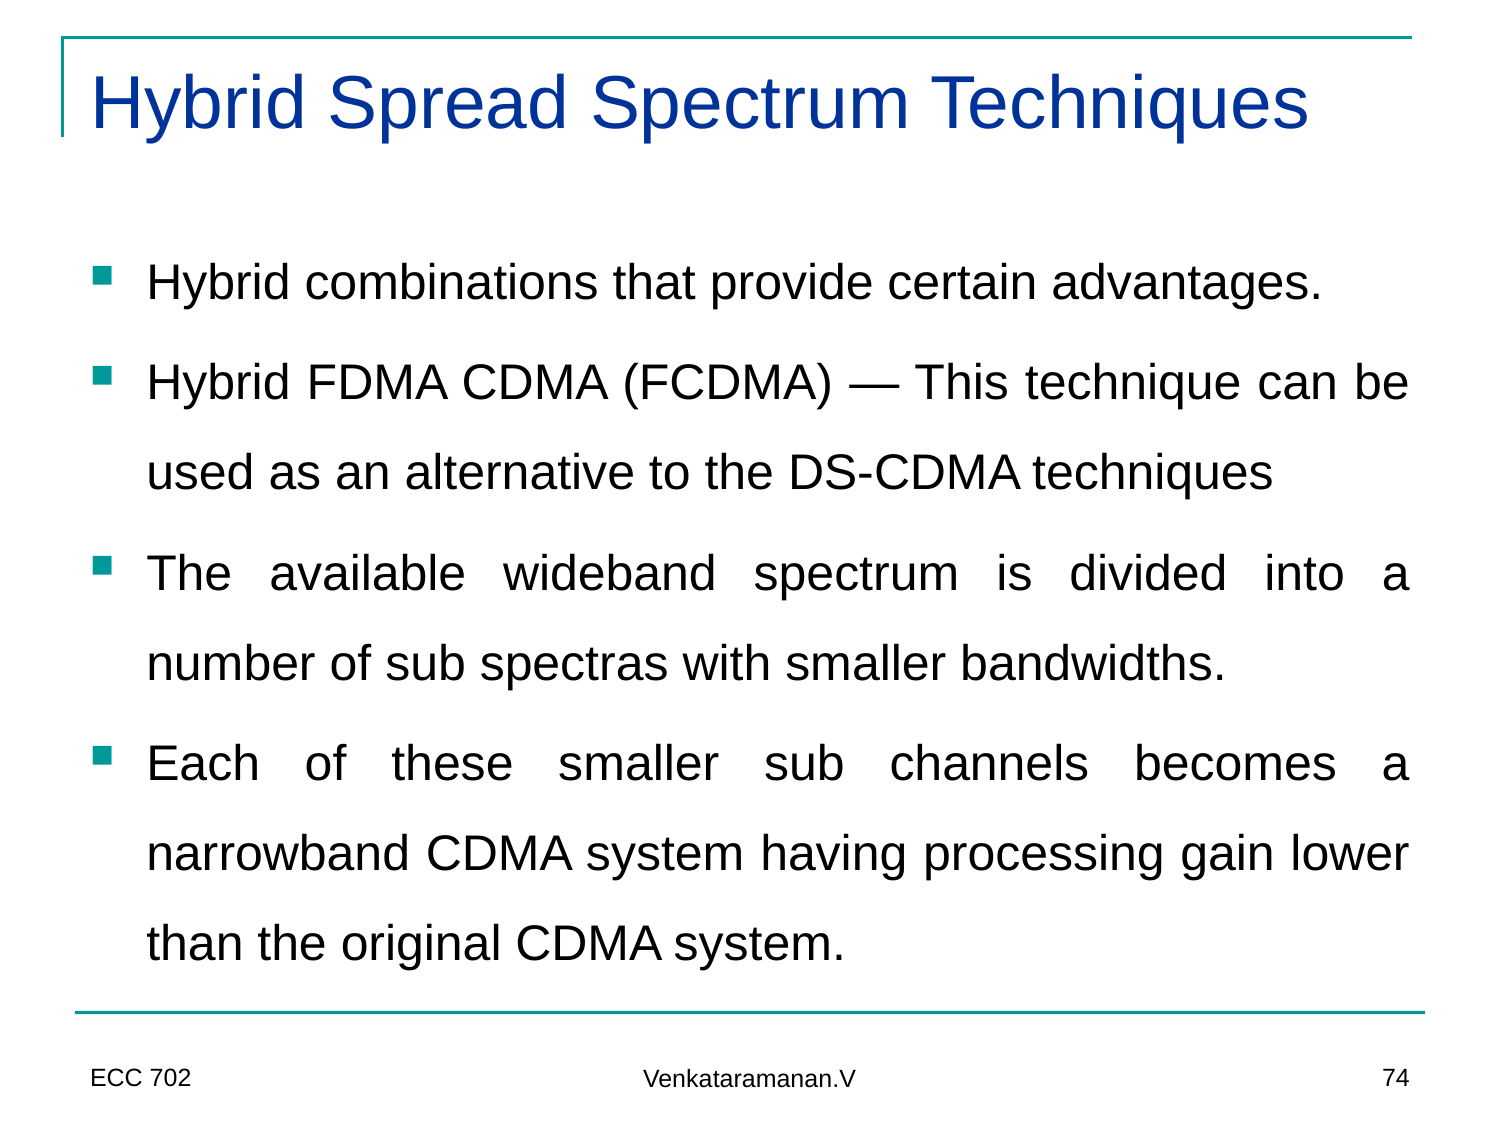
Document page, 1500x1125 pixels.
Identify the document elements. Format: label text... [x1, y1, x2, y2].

title Hybrid Spread Spectrum Techniques [75, 45, 1425, 212]
list Hybrid combinations that provide certain advantages. Hybrid FDMA CDMA (FCDMA) — This technique can be used as an alternative to the DS-CDMA techniques The available wideband spectrum is divided into a number of sub spectras with smaller bandwidths. Each of these smaller sub channels becomes a narrowband CDMA system having processing gain lower than the original CDMA system. [75, 212, 1425, 1006]
footer Venkataramanan.V [512, 1025, 988, 1100]
slide_number 74 [1074, 1024, 1425, 1100]
slide_number ECC 702 [75, 1024, 425, 1100]
